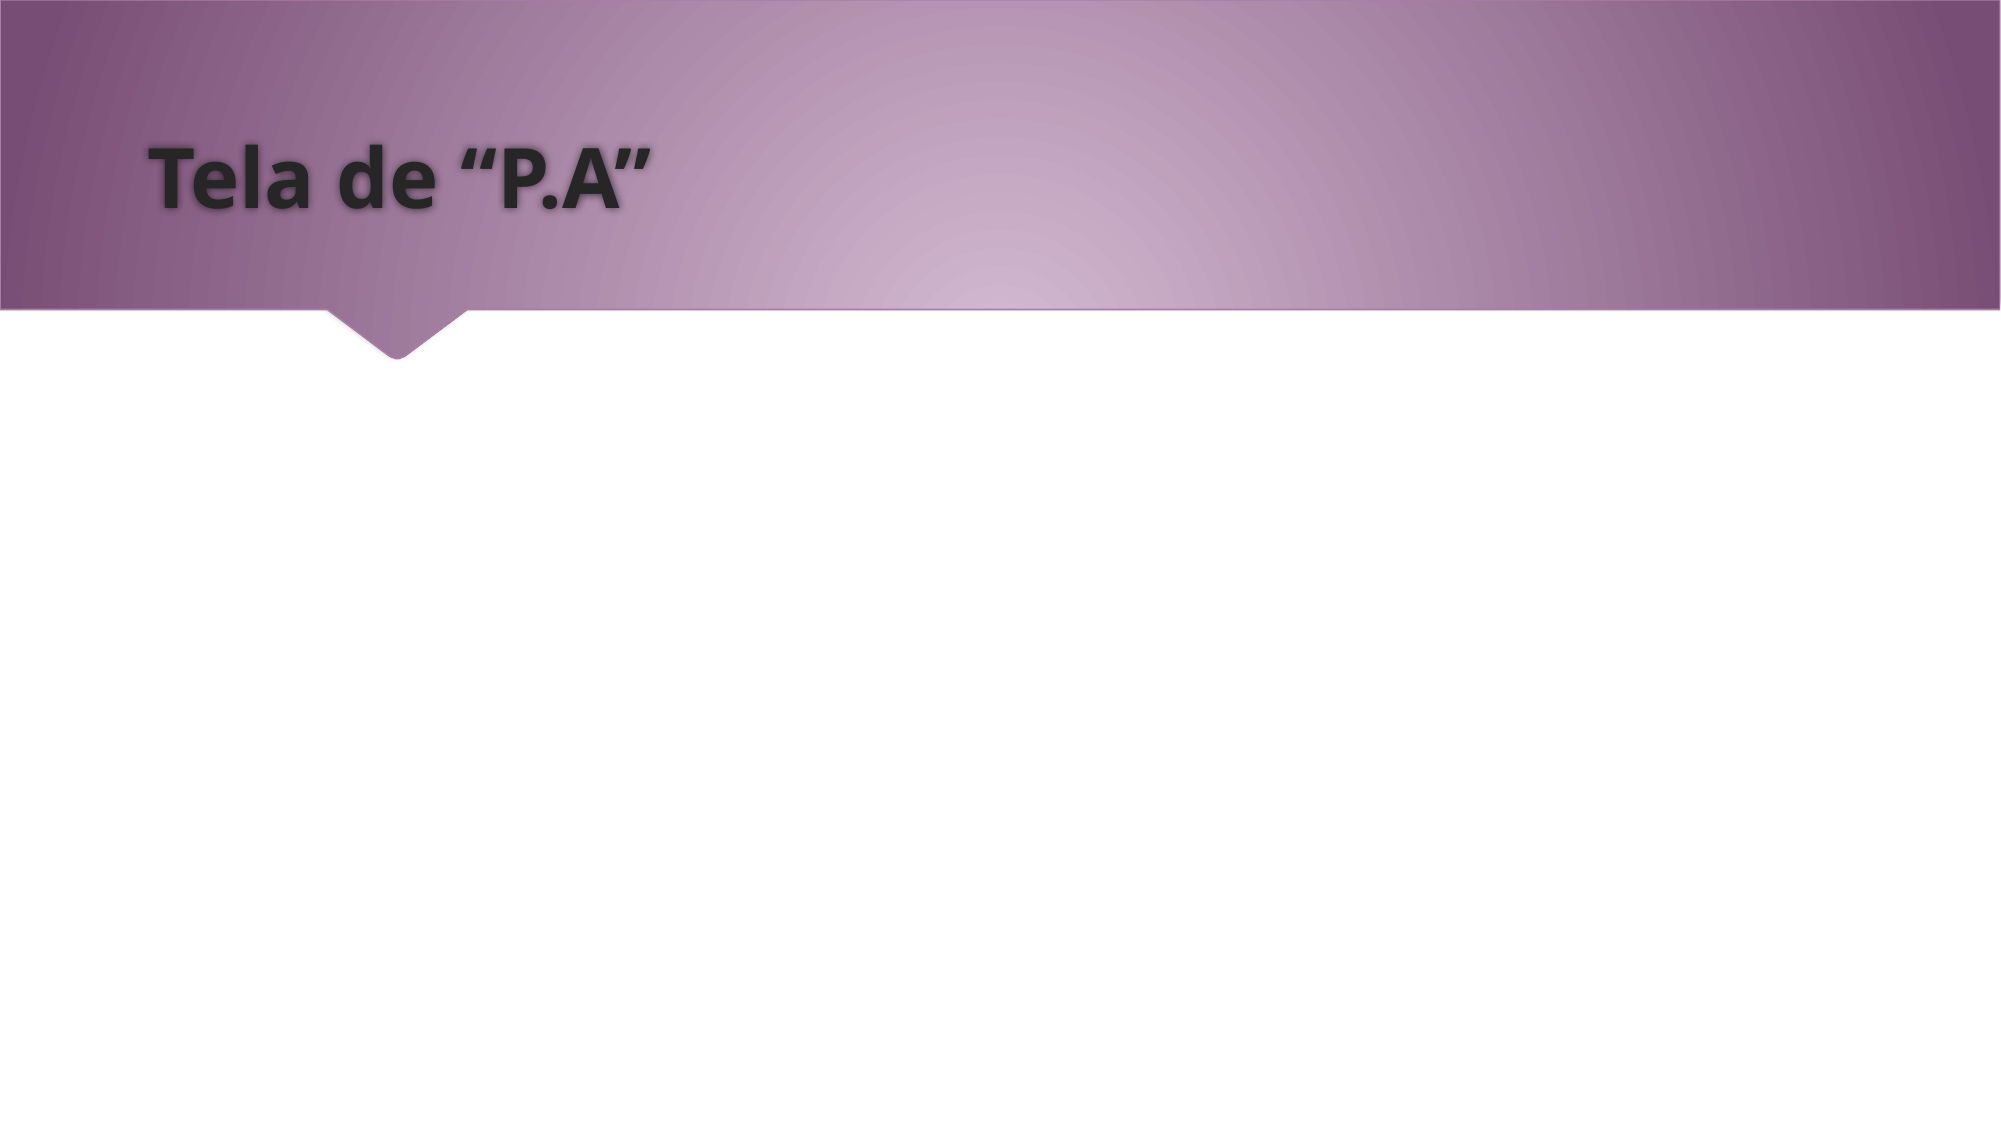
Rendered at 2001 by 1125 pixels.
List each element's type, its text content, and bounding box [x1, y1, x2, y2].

title Tela de “P.A” [132, 73, 1868, 233]
